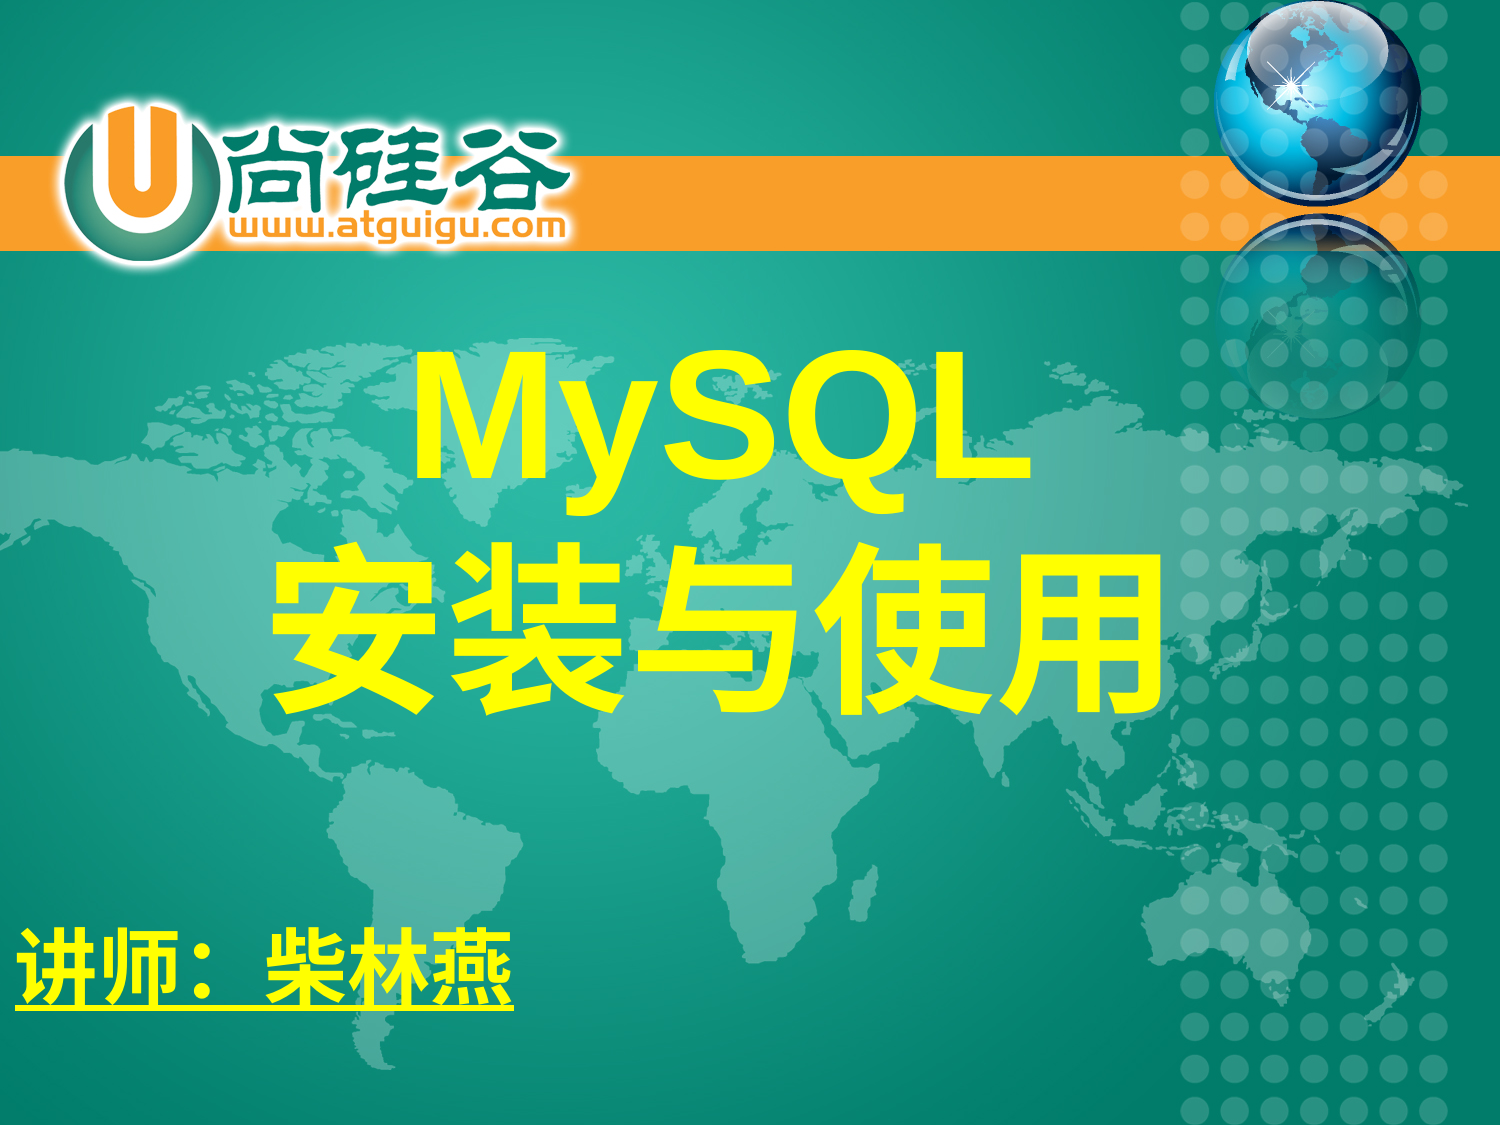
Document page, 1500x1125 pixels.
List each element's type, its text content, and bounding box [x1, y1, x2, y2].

text_box MySQL 安装与使用 [247, 287, 1194, 742]
text_box 讲师：柴林燕 [0, 907, 750, 1023]
picture [0, 0, 1500, 1125]
